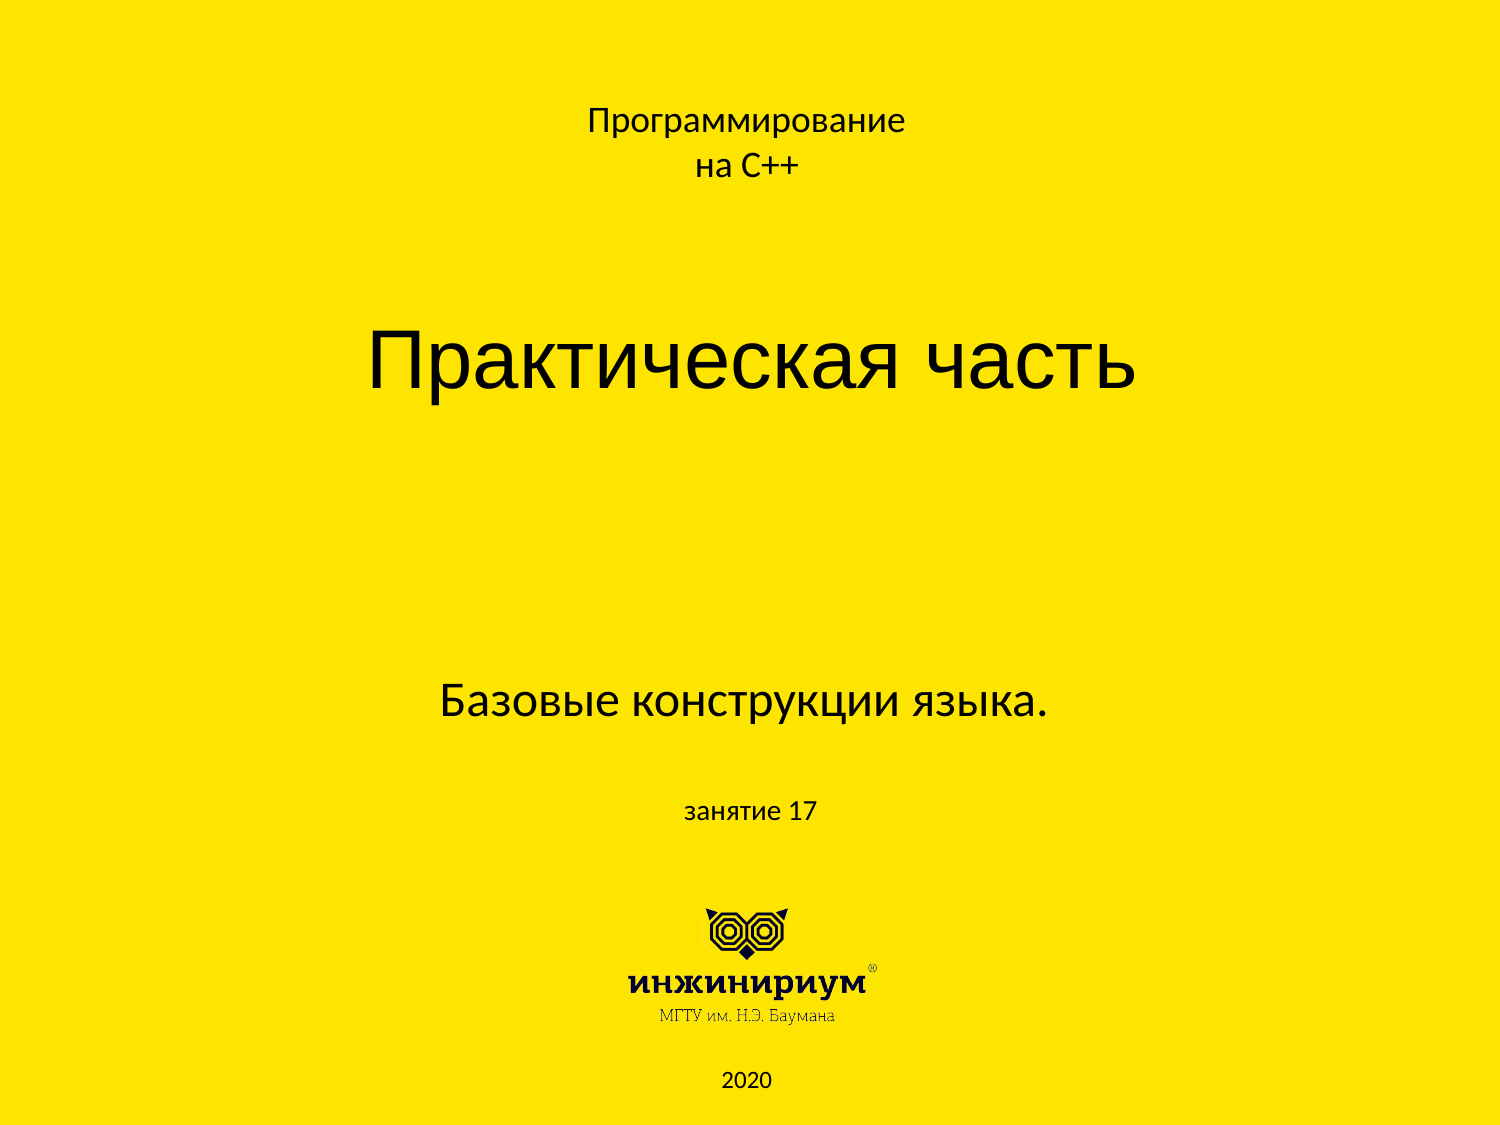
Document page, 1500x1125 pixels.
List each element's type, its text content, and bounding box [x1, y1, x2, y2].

text_box Базовые конструкции языка. [156, 659, 1344, 792]
picture [627, 905, 877, 1025]
text_box Практическая часть [159, 297, 1346, 368]
text_box занятие 17 [556, 792, 939, 834]
text_box Программирование на C++ [555, 87, 938, 192]
text_box 2020 [646, 1058, 848, 1099]
